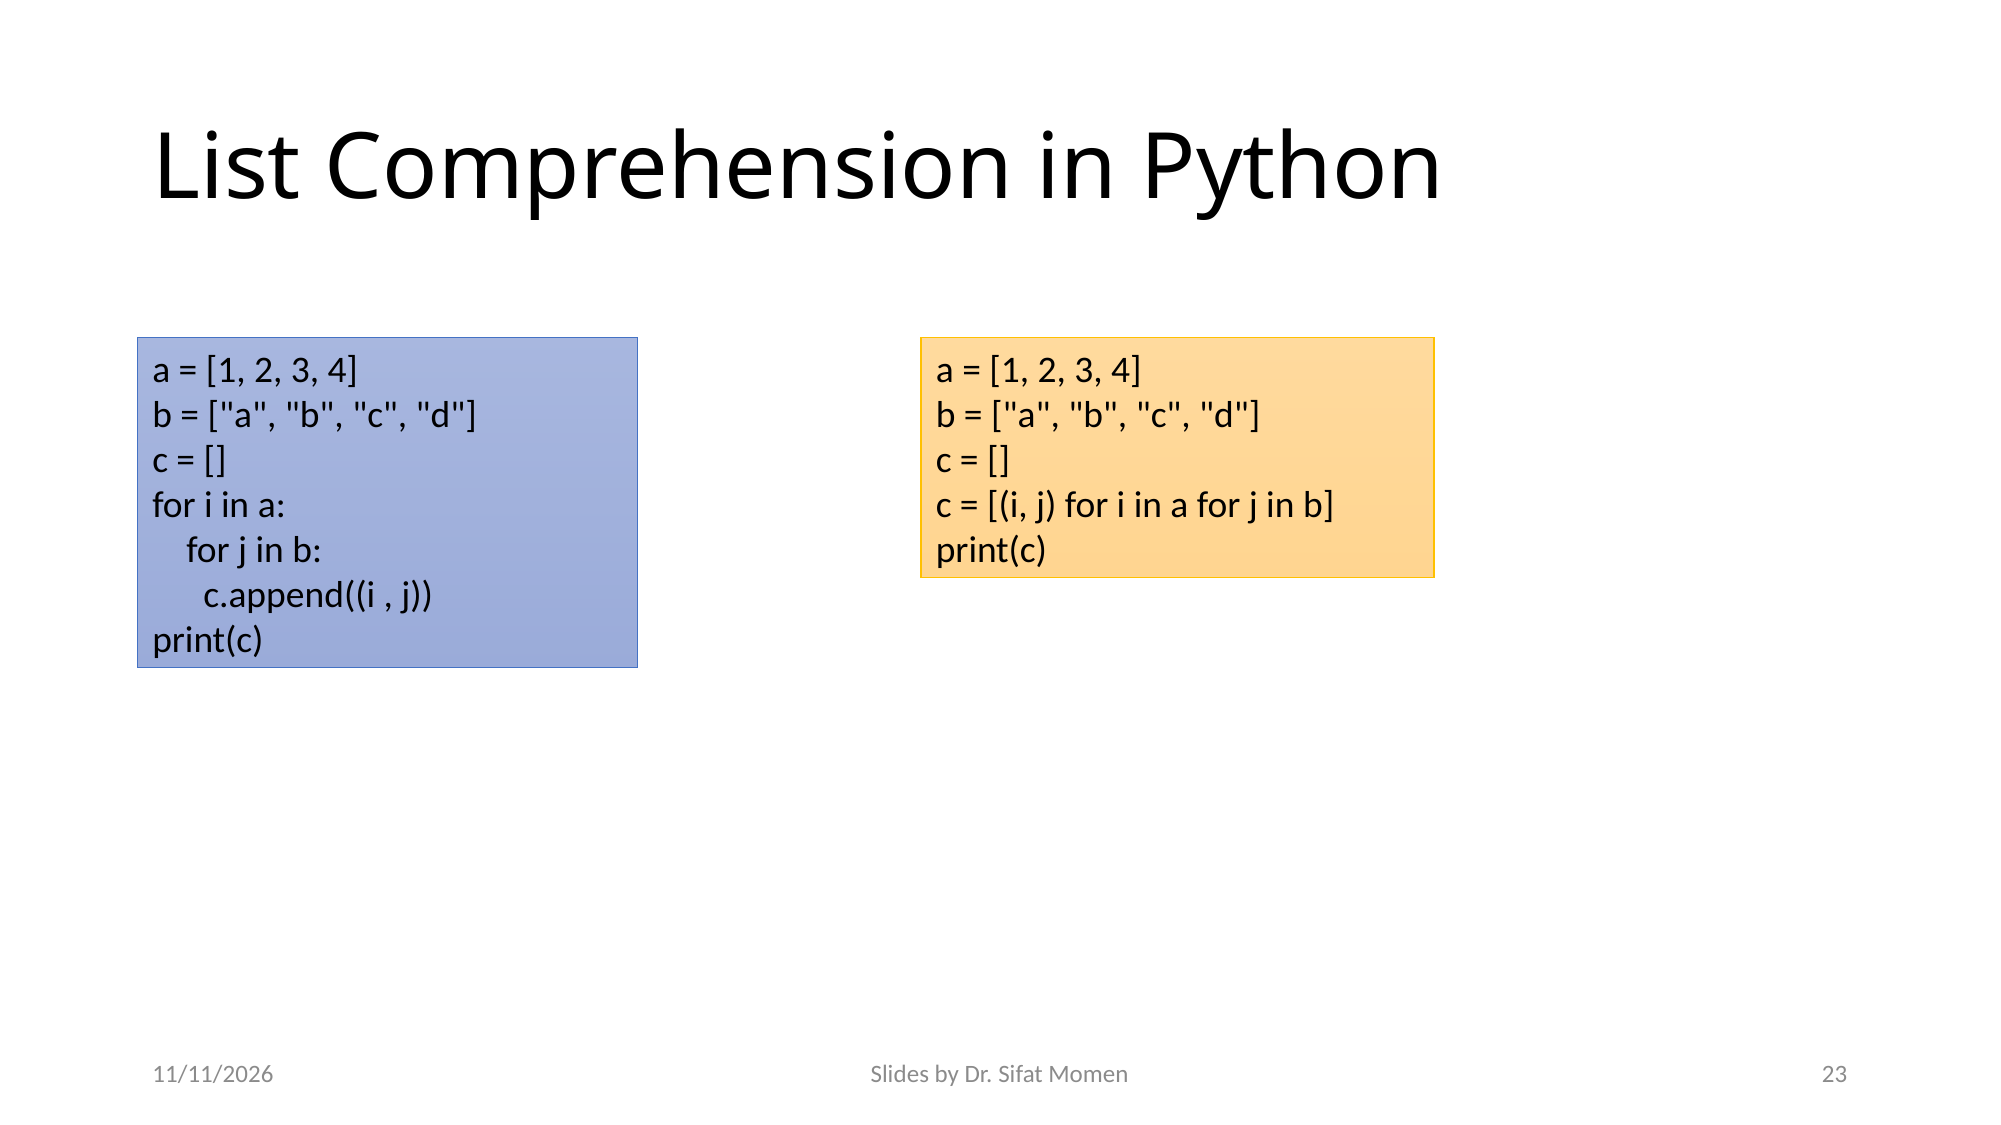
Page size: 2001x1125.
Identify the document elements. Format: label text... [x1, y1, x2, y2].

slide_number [137, 1042, 588, 1103]
text_box a = [1, 2, 3, 4] b = ["a", "b", "c", "d"] c = [] for i in a: for j in b: c.append((i , j)) print(c) [137, 337, 638, 668]
footer Slides by Dr. Sifat Momen [662, 1042, 1338, 1103]
text_box a = [1, 2, 3, 4] b = ["a", "b", "c", "d"] c = [] c = [(i, j) for i in a for j in b] print(c) [920, 337, 1435, 578]
slide_number 23 [1412, 1042, 1863, 1103]
title List Comprehension in Python [137, 59, 1863, 278]
